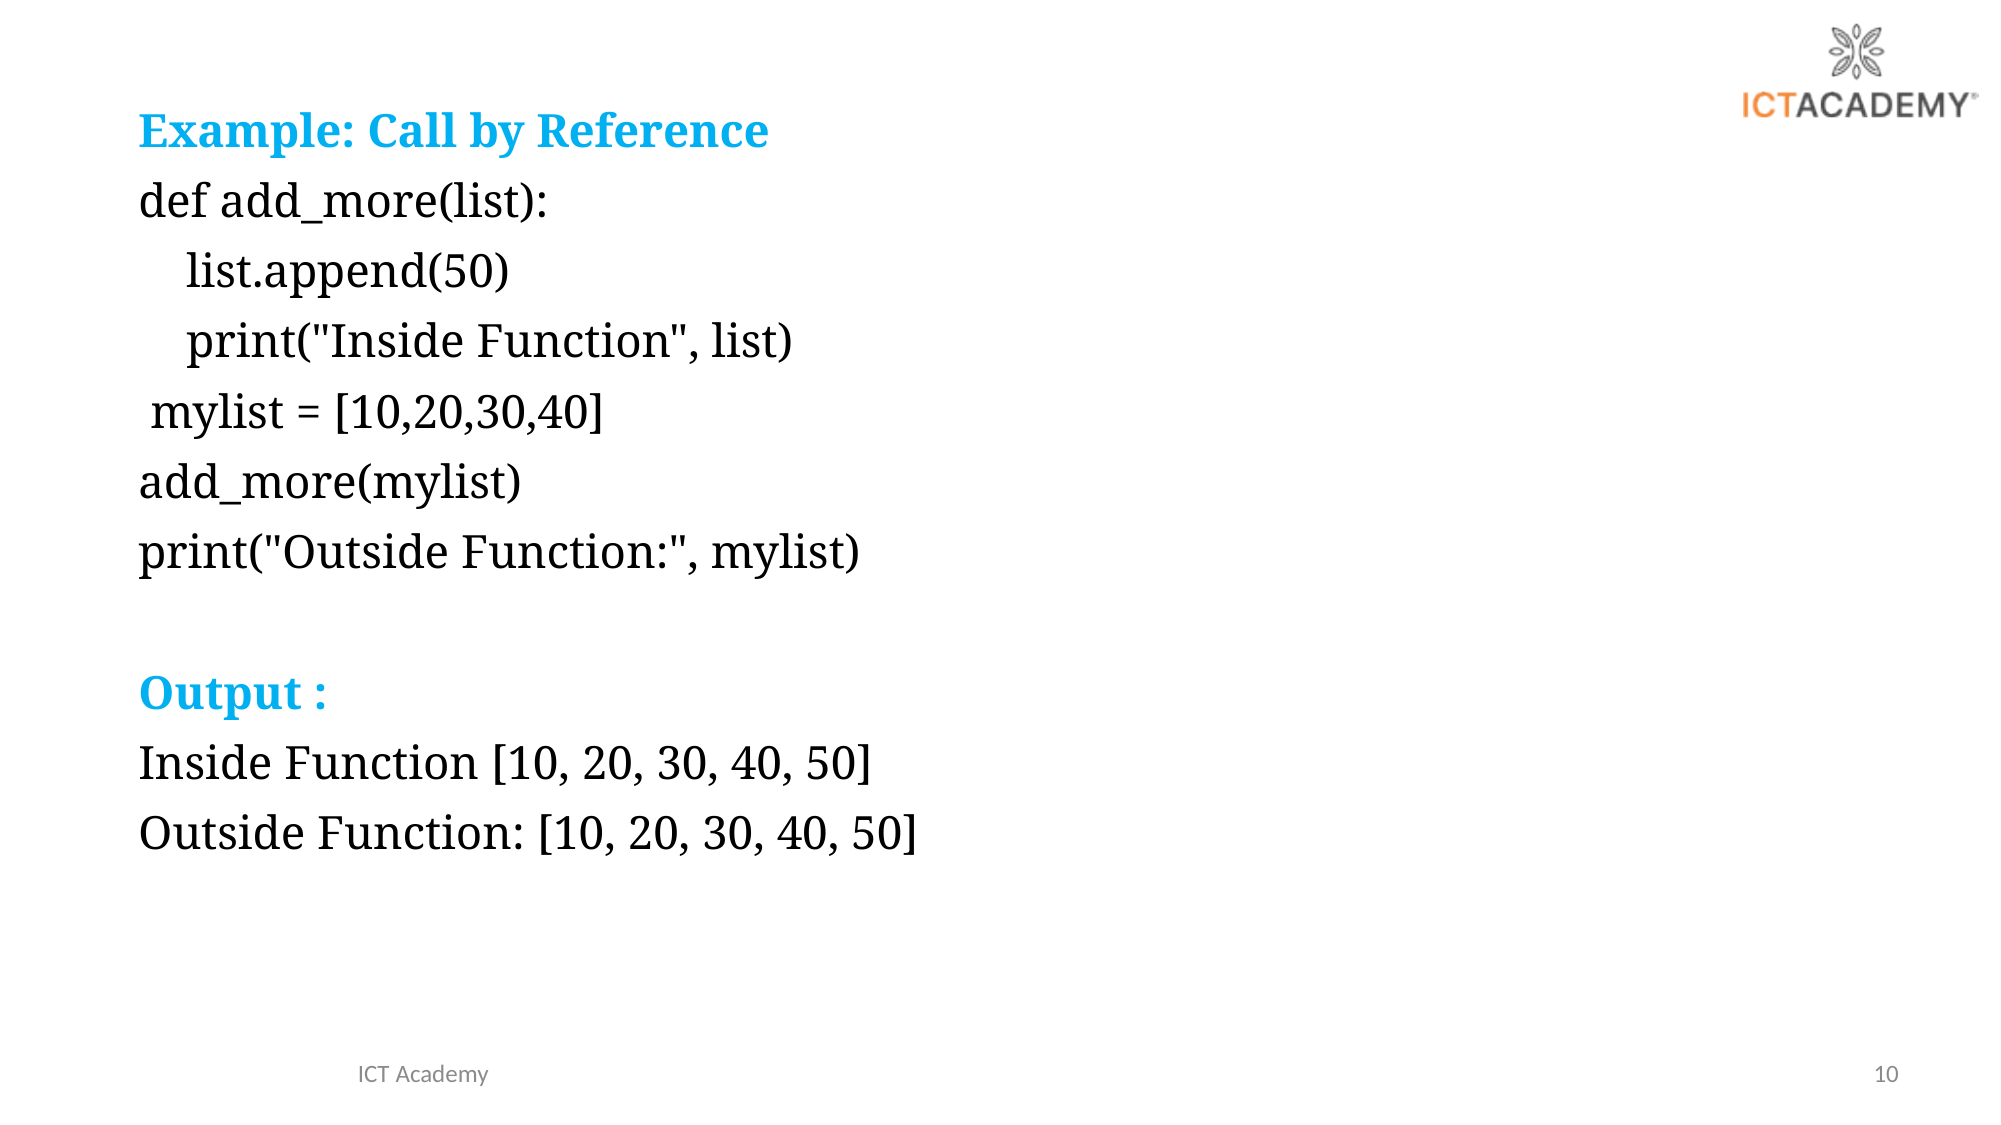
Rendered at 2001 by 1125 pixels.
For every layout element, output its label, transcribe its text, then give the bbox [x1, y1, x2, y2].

picture [1743, 22, 1979, 120]
slide_number 10 [1464, 1042, 1915, 1103]
footer ICT Academy [85, 1042, 761, 1103]
list Example: Call by Reference def add_more(list): list.append(50) print("Inside Function", list) mylist = [10,20,30,40] add_more(mylist) print("Outside Function:", mylist) Output : Inside Function [10, 20, 30, 40, 50] Outside Function: [10, 20, 30, 40, 50] [123, 99, 1932, 1083]
